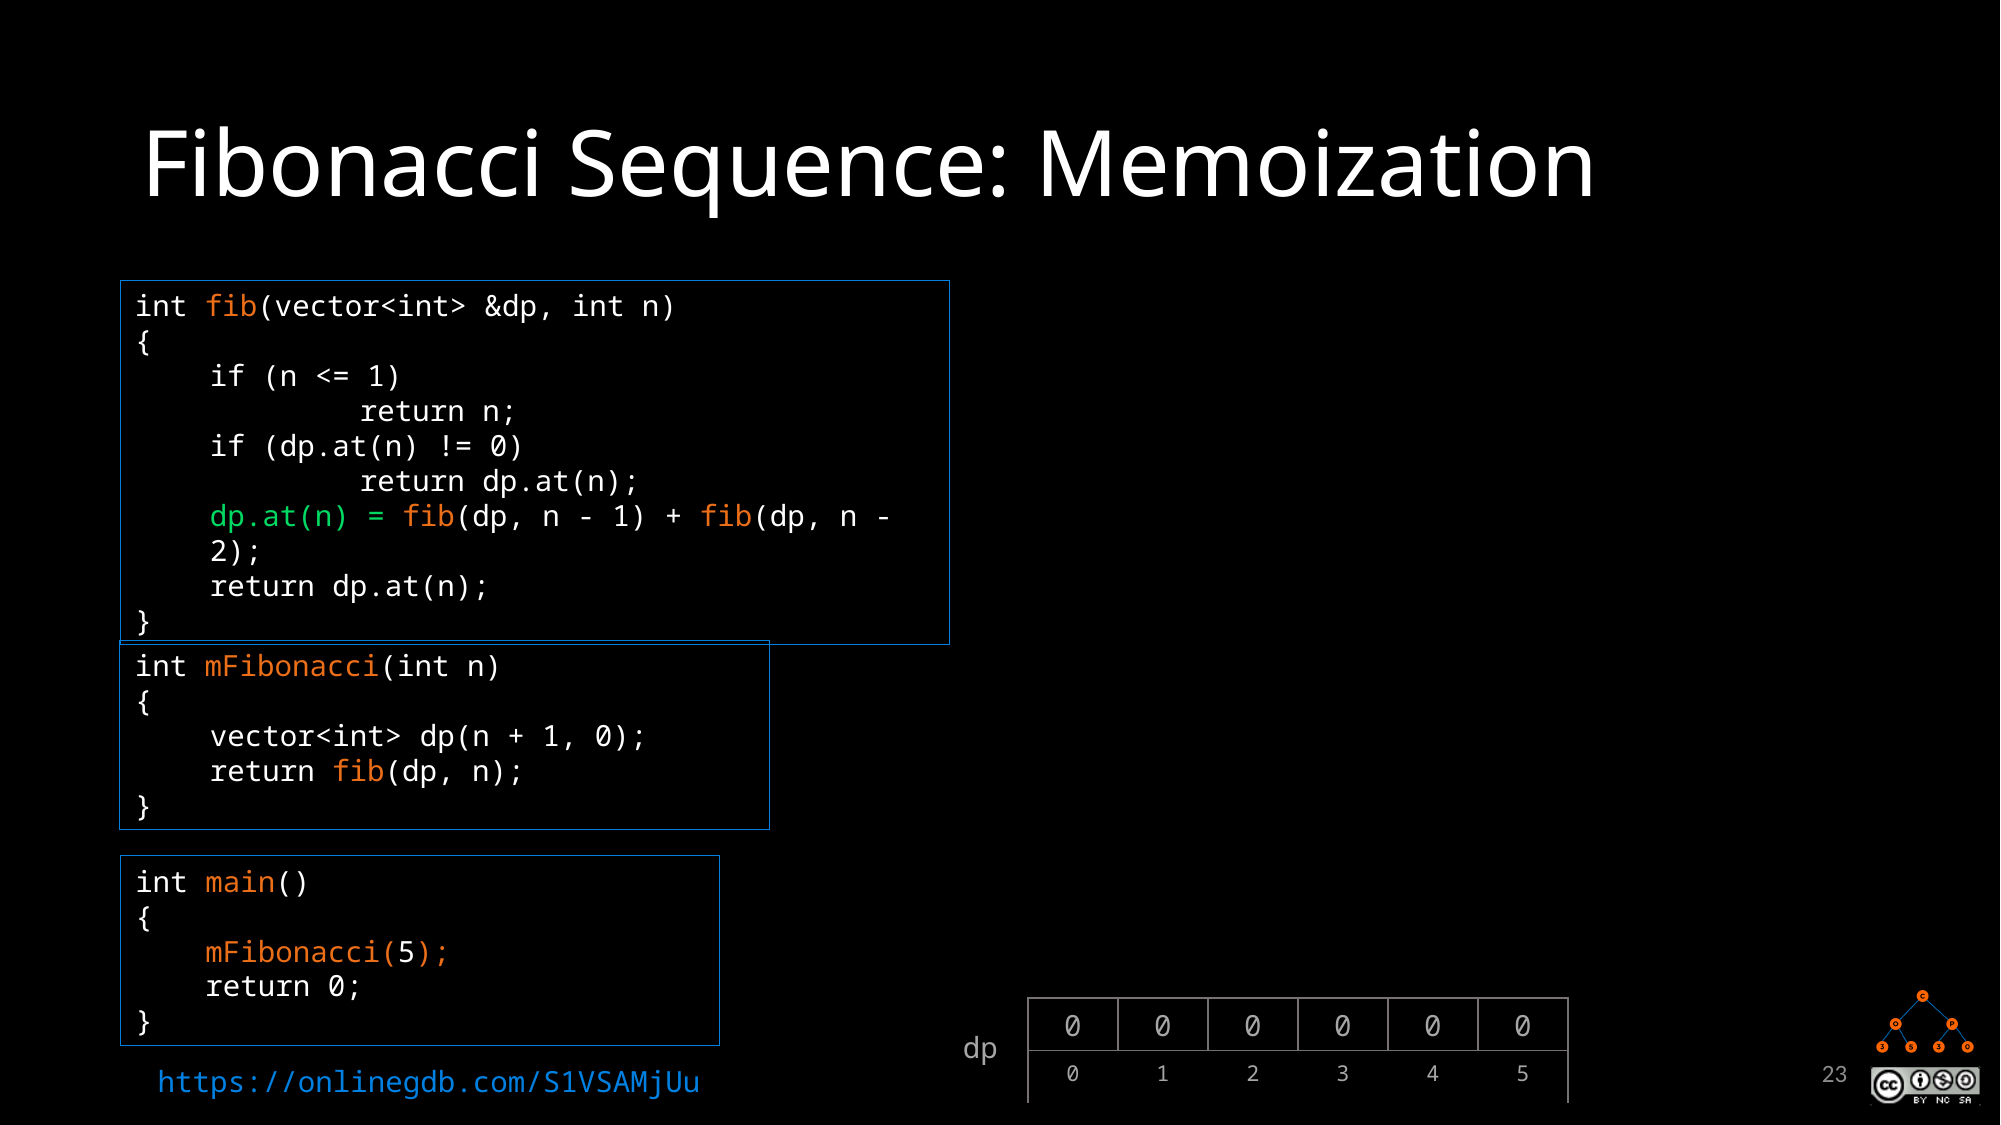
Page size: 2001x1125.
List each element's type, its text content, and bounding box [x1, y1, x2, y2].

table_cell 5 [1478, 1054, 1567, 1105]
table_cell 3 [1298, 1054, 1388, 1105]
table_header 0 [1299, 999, 1387, 1052]
text_box int mFibonacci(int n) { vector<int> dp(n + 1, 0); return fib(dp, n); } [119, 640, 770, 830]
text_box int fib(vector<int> &dp, int n) { if (n <= 1) return n; if (dp.at(n) != 0) return dp.at(n); dp.at(n) = fib(dp, n - 1) + fib(dp, n - 2); return dp.at(n); } [120, 280, 950, 645]
text_box int main() { mFibonacci(5); return 0; } [120, 855, 720, 1046]
slide_number 23 [1569, 1042, 1856, 1103]
text_box https://onlinegdb.com/S1VSAMjUu [142, 1056, 742, 1111]
table_header 0 [1209, 999, 1297, 1052]
table_cell 0 [1029, 1054, 1118, 1105]
title Fibonacci Sequence: Memoization [126, 57, 1751, 276]
table_cell 2 [1208, 1054, 1298, 1105]
table_cell 1 [1118, 1054, 1208, 1105]
table_header 0 [1389, 999, 1477, 1052]
text_box dp [948, 1022, 1024, 1072]
table_header 0 [1029, 999, 1117, 1052]
table_header 0 [1119, 999, 1207, 1052]
table_cell 4 [1388, 1054, 1478, 1105]
table_header 0 [1479, 999, 1567, 1052]
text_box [1856, 982, 1995, 1106]
